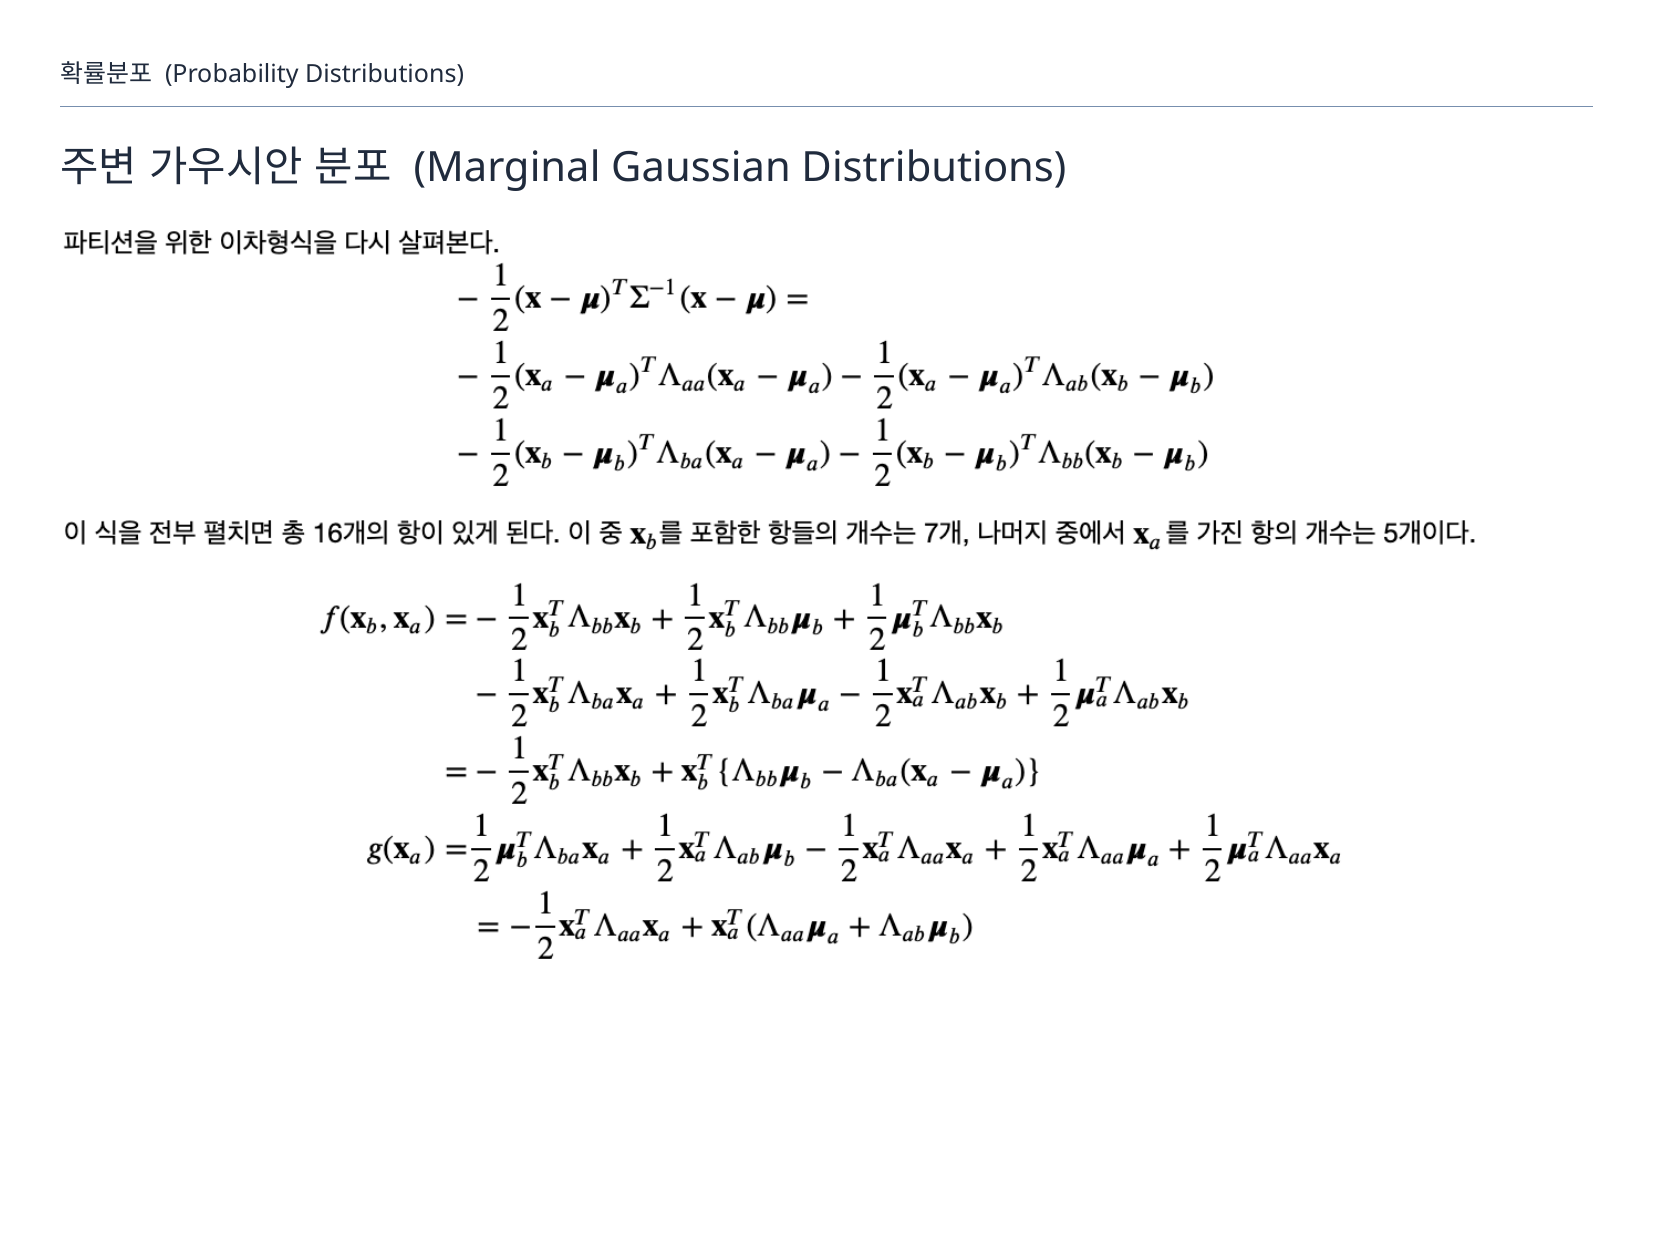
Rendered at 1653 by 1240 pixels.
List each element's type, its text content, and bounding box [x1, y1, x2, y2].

picture [53, 217, 1620, 970]
title 주변 가우시안 분포 (Marginal Gaussian Distributions) [59, 145, 1594, 217]
list 확률분포 (Probability Distributions) [59, 55, 1427, 93]
